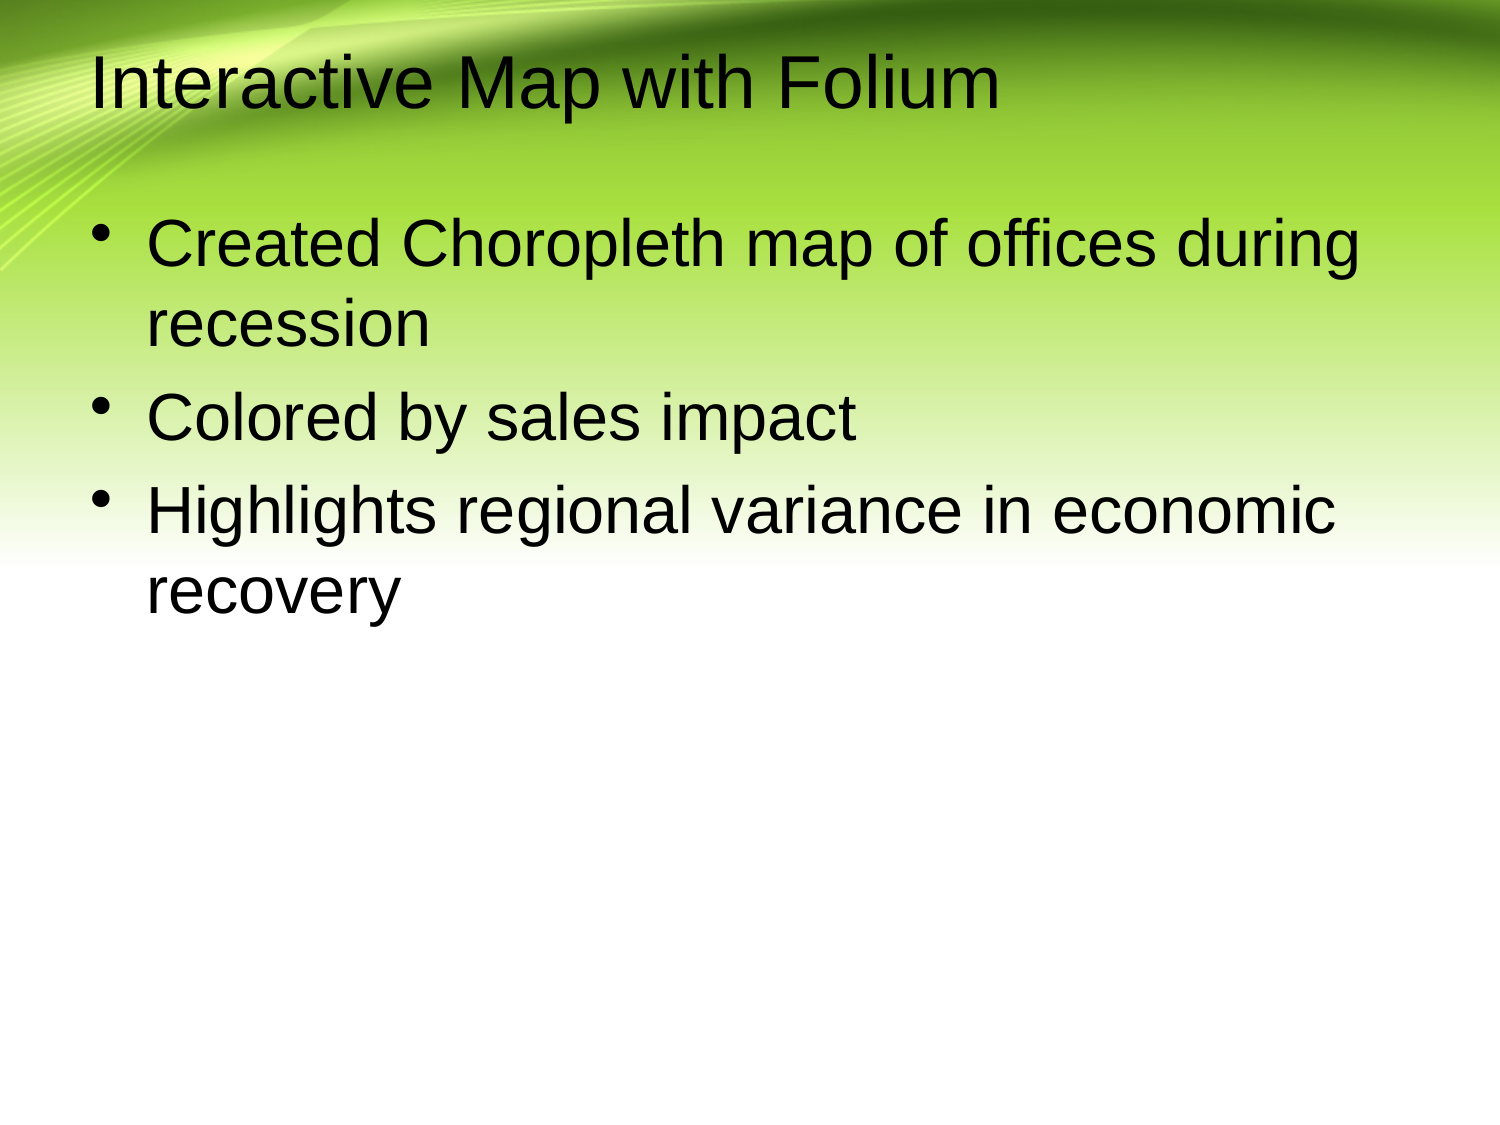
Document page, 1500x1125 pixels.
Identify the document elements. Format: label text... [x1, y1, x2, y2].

picture [0, 0, 1500, 1125]
list Created Choropleth map of offices during recession Colored by sales impact Highlights regional variance in economic recovery [74, 192, 1426, 1006]
title Interactive Map with Folium [74, 30, 1426, 127]
